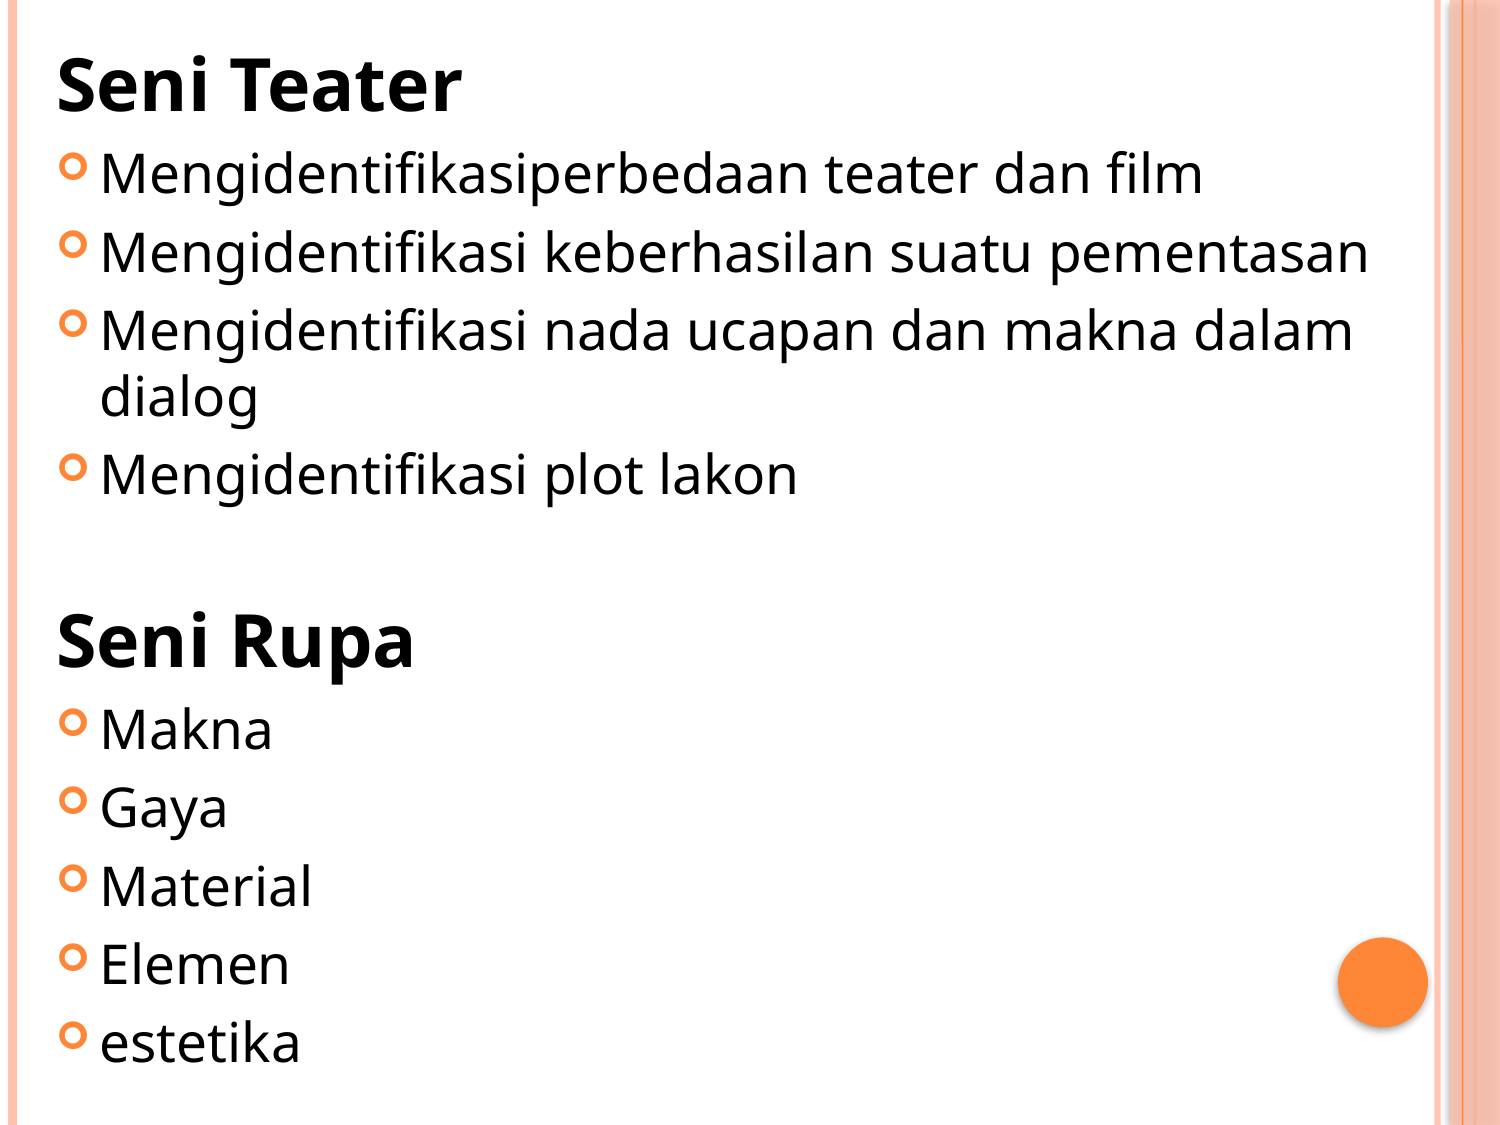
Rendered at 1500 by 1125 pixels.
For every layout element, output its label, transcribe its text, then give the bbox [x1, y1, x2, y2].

list Seni Teater Mengidentifikasiperbedaan teater dan film Mengidentifikasi keberhasilan suatu pementasan Mengidentifikasi nada ucapan dan makna dalam dialog Mengidentifikasi plot lakon Seni Rupa Makna Gaya Material Elemen estetika [41, 30, 1412, 1094]
